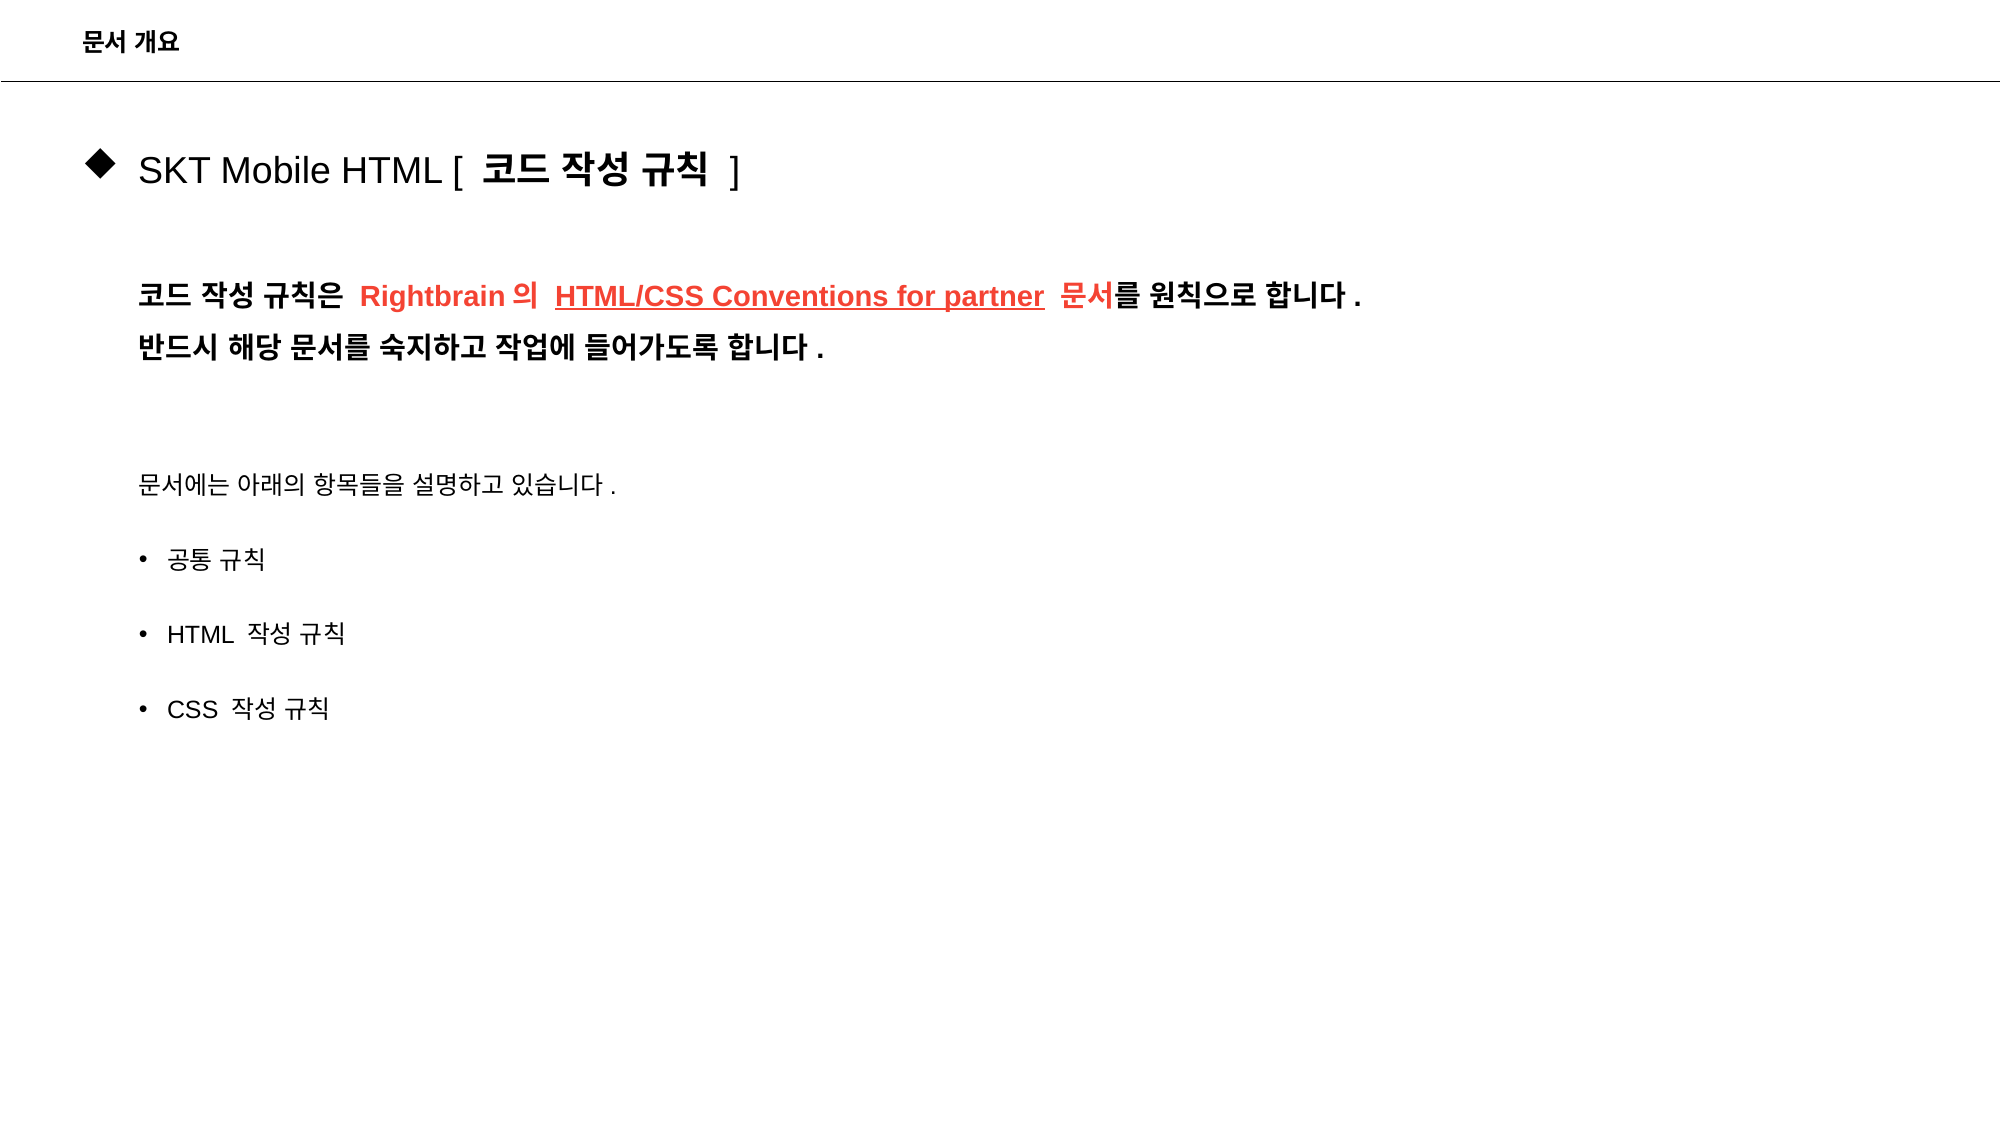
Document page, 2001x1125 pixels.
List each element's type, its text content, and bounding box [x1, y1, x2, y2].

text_box SKT Mobile HTML [ 코드 작성 규칙 ] [67, 138, 952, 199]
text_box 코드 작성 규칙은 Rightbrain의 HTML/CSS Conventions for partner 문서를 원칙으로 합니다. 반드시 해당 문서를 숙지하고 작업에 들어가도록 합니다. 문서에는 아래의 항목들을 설명하고 있습니다. 공통 규칙 HTML 작성 규칙 CSS 작성 규칙 [124, 252, 1880, 732]
text_box 문서 개요 [67, 82, 1752, 88]
text_box 문서 개요 [67, 0, 1752, 81]
